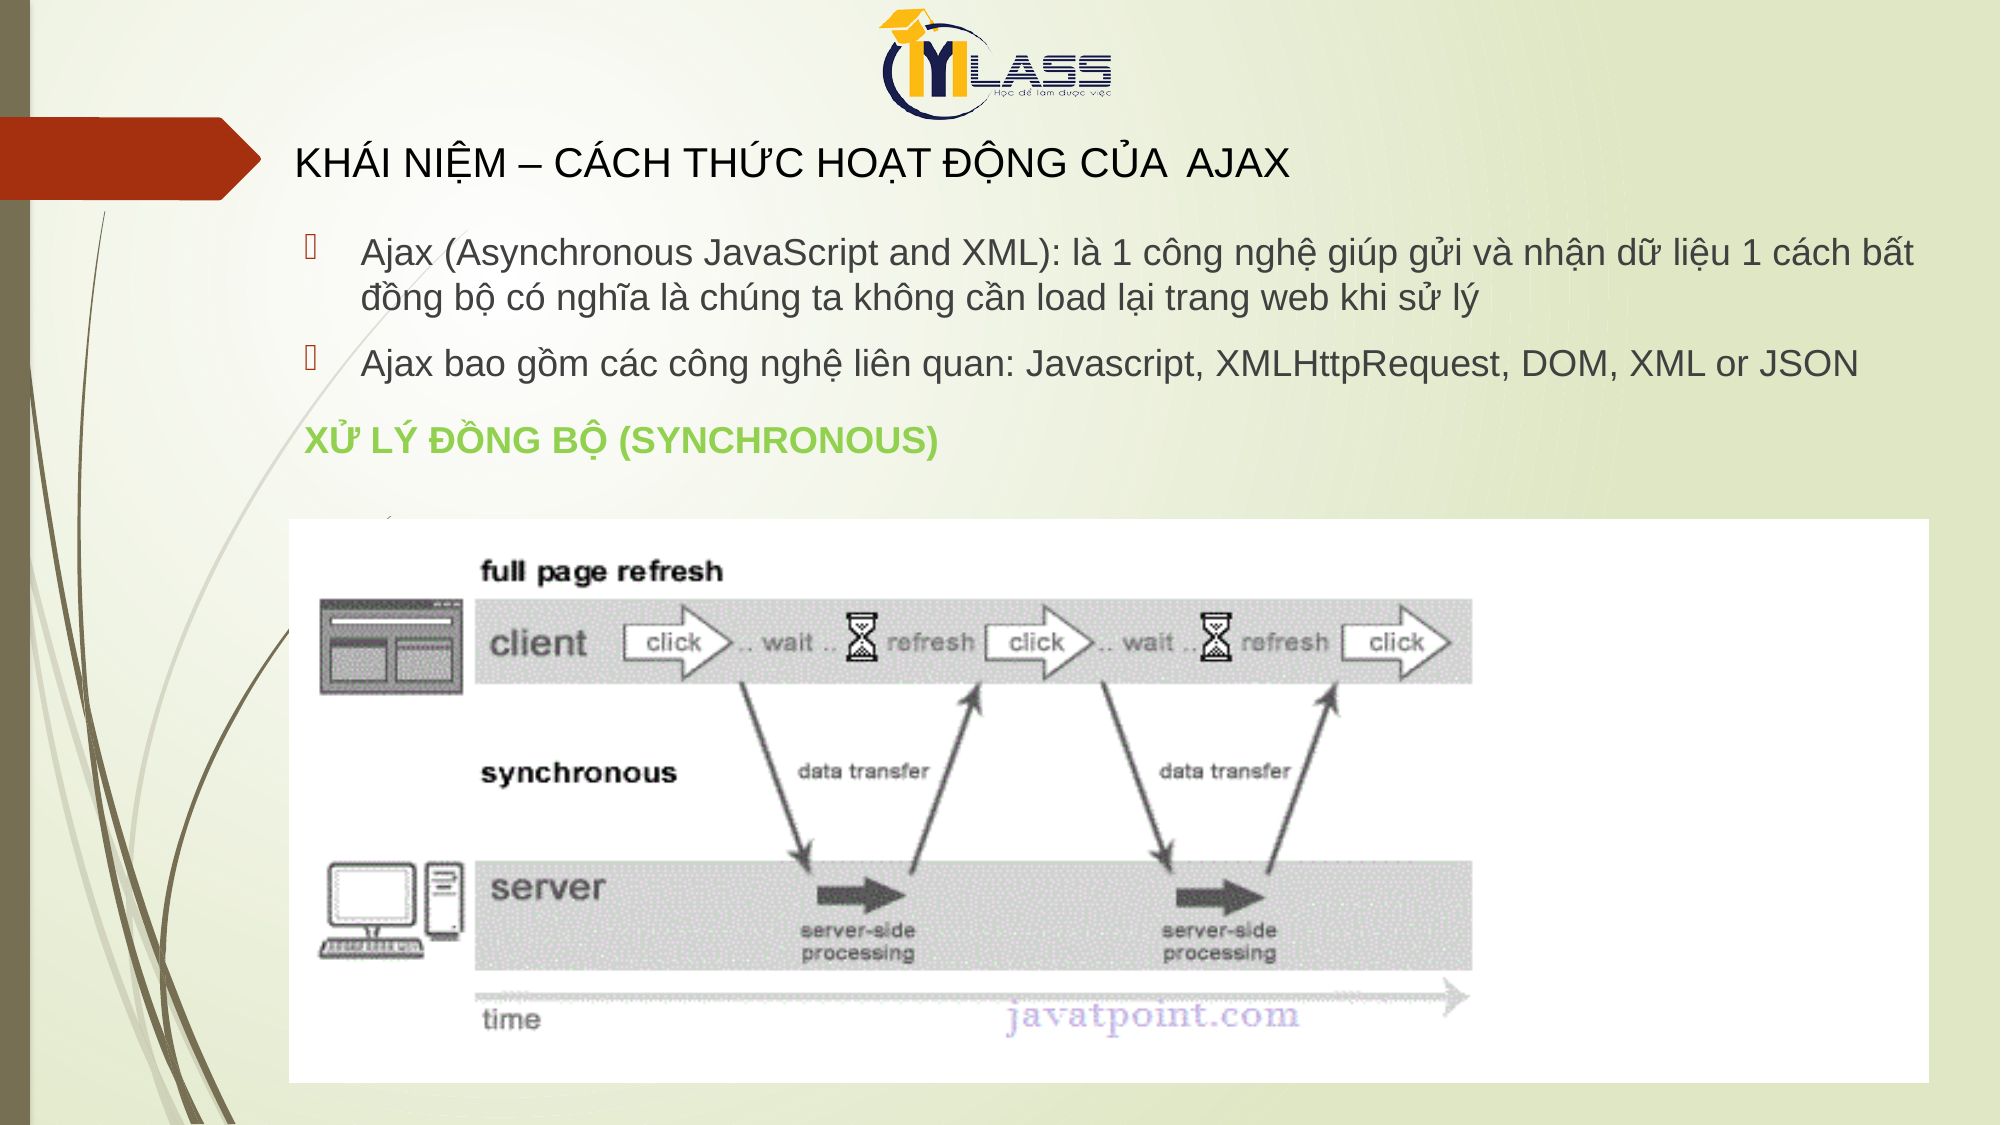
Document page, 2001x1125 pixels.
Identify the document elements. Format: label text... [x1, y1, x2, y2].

picture [878, 8, 1112, 120]
text_box XỬ LÝ ĐỒNG BỘ (SYNCHRONOUS) [289, 408, 1407, 469]
text_box KHÁI NIỆM – CÁCH THỨC HOẠT ĐỘNG CỦA AJAX [279, 128, 1979, 193]
text_box Ajax (Asynchronous JavaScript and XML): là 1 công nghệ giúp gửi và nhận dữ liệu 1 cách bất đồng bộ có nghĩa là chúng ta không cần load lại trang web khi sử lý Ajax bao gồm các công nghệ liên quan: Javascript, XMLHttpRequest, DOM, XML or JSON [289, 220, 1969, 409]
picture [289, 519, 1929, 1083]
